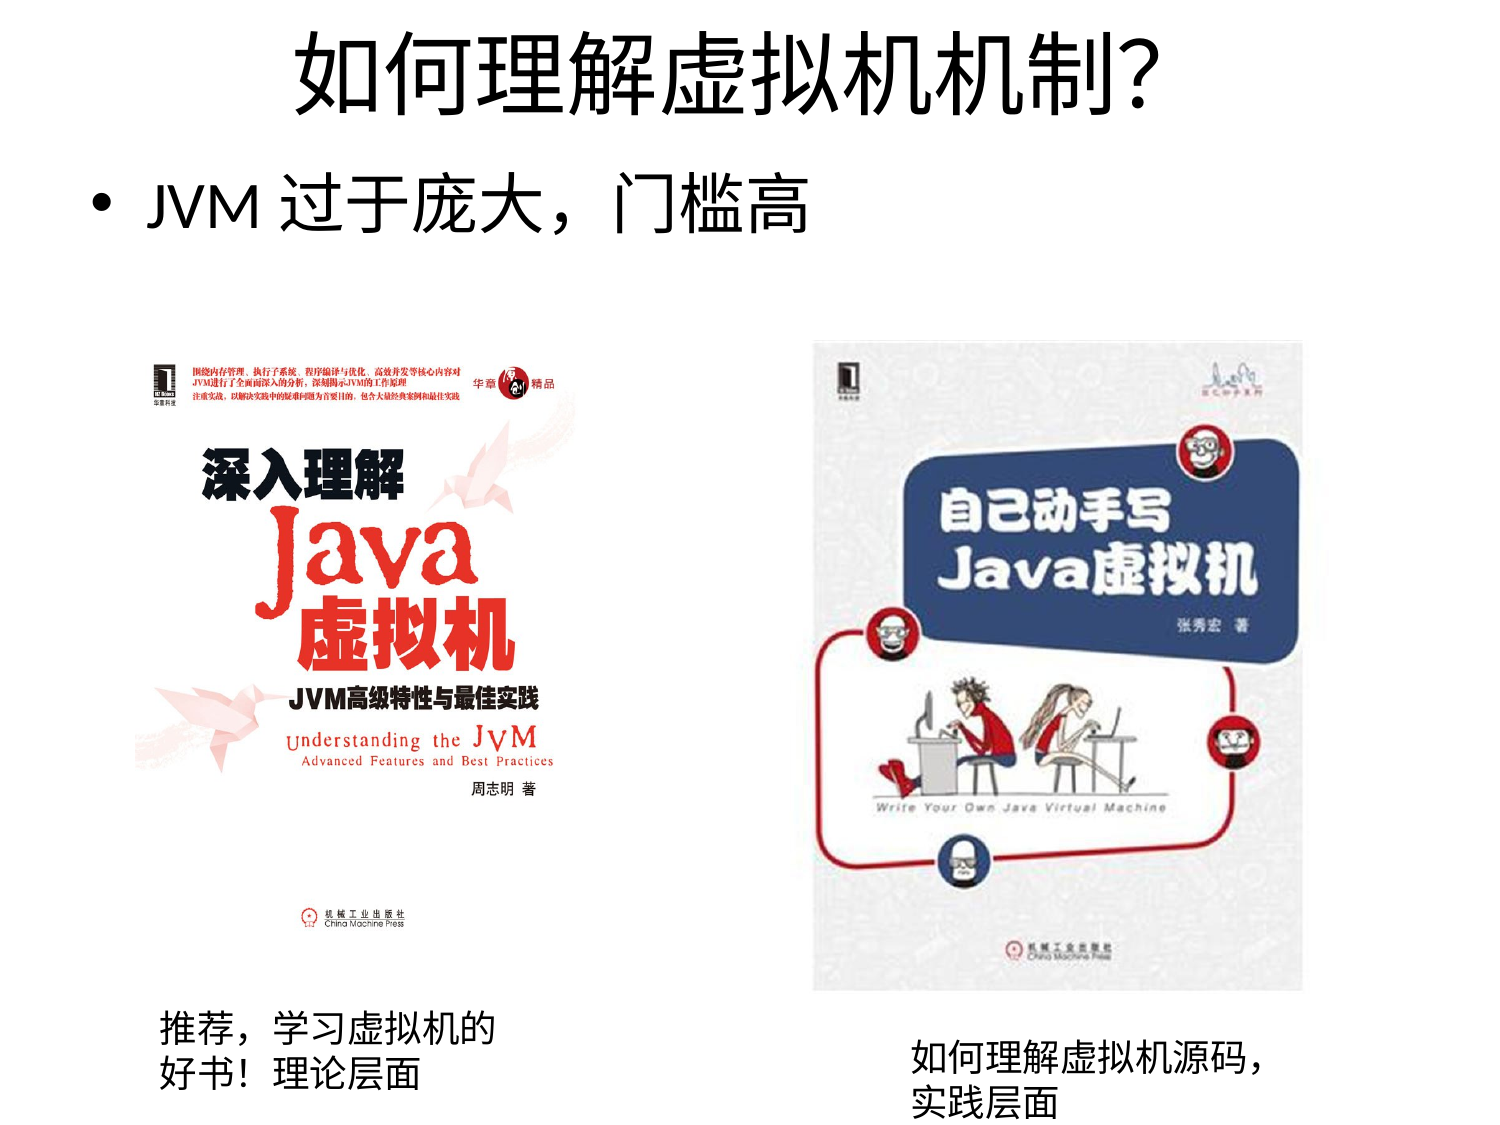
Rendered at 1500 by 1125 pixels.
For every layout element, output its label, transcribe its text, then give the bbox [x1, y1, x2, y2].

picture [737, 340, 1380, 994]
text_box 推荐，学习虚拟机的好书！理论层面 [145, 997, 550, 1103]
list JVM过于庞大，门槛高 [75, 153, 1425, 1005]
picture [135, 344, 579, 961]
text_box 如何理解虚拟机源码，实践层面 [895, 1026, 1337, 1125]
title 如何理解虚拟机机制？ [75, 30, 1425, 114]
